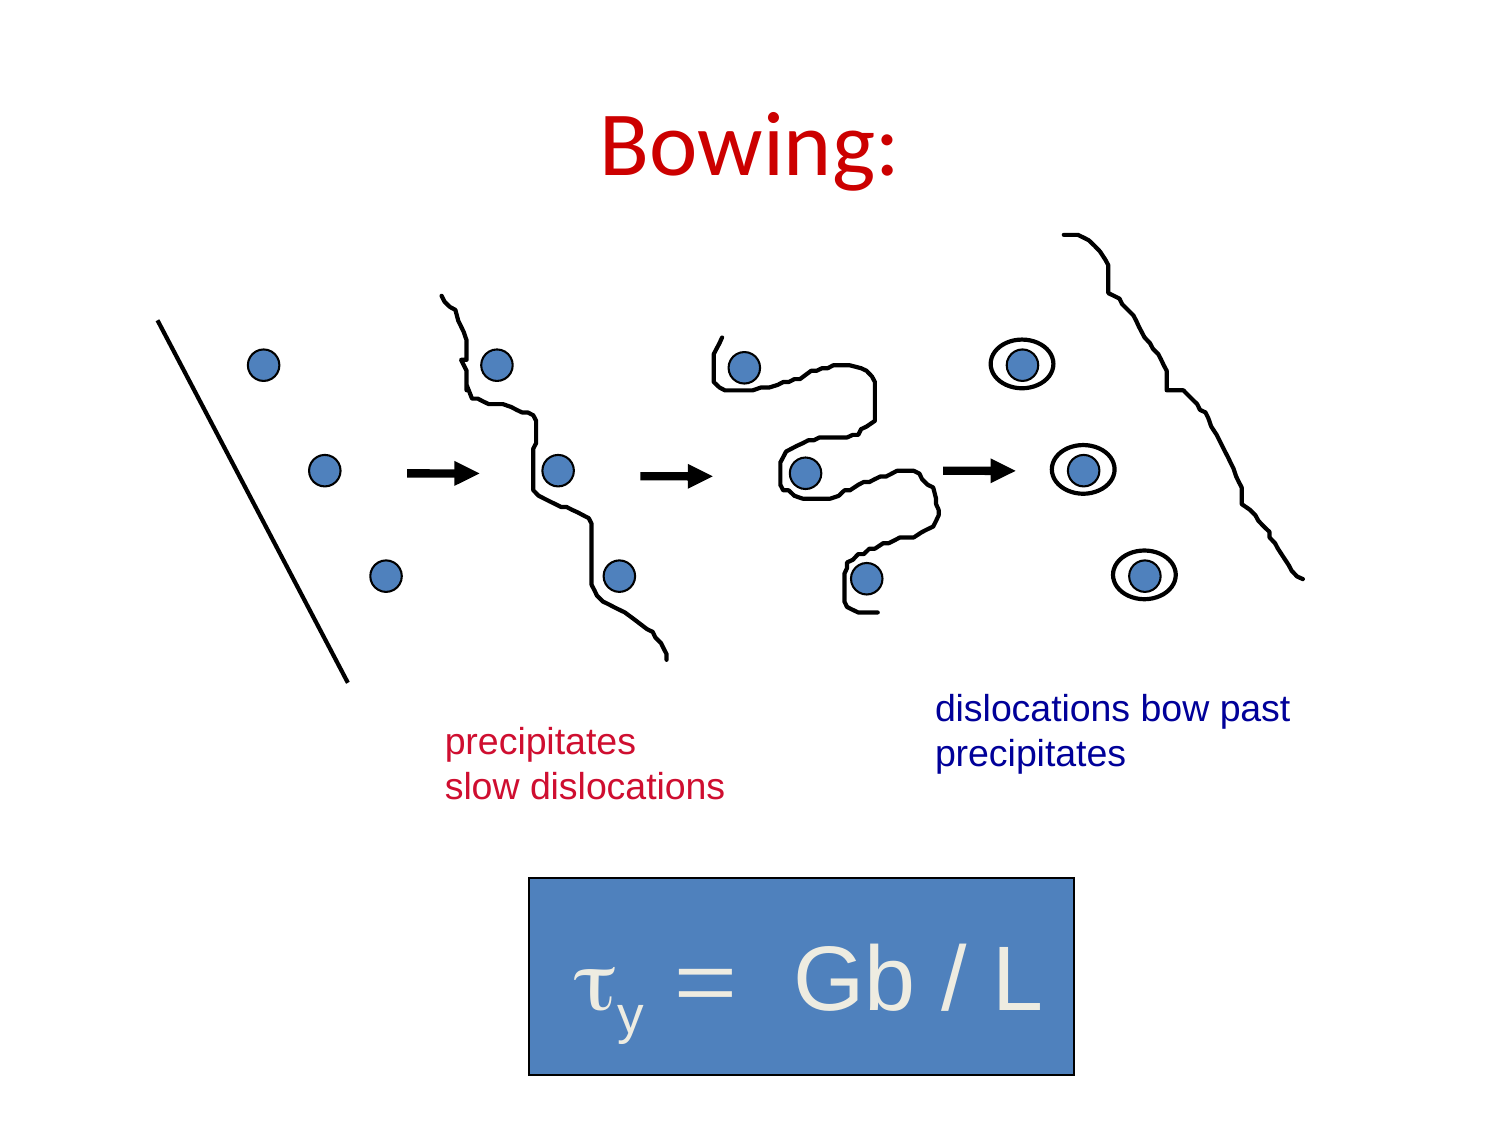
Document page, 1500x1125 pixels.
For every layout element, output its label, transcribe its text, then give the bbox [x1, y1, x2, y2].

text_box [728, 351, 883, 595]
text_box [1006, 349, 1161, 593]
text_box [713, 337, 730, 390]
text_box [480, 349, 636, 593]
text_box [1165, 557, 1176, 594]
title Bowing: [74, 44, 1426, 233]
text_box [441, 295, 476, 399]
text_box [407, 467, 475, 480]
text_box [247, 349, 402, 593]
text_box y  Gb / L [562, 911, 1059, 1052]
text_box [600, 599, 667, 660]
text_box [844, 602, 878, 613]
text_box [990, 339, 1045, 382]
text_box precipitates slow dislocations [430, 710, 741, 815]
text_box [529, 877, 1074, 1076]
text_box [888, 470, 939, 544]
text_box [1166, 369, 1303, 580]
text_box [640, 470, 713, 483]
text_box [1063, 234, 1153, 347]
text_box dislocations bow past precipitates [920, 676, 1306, 782]
